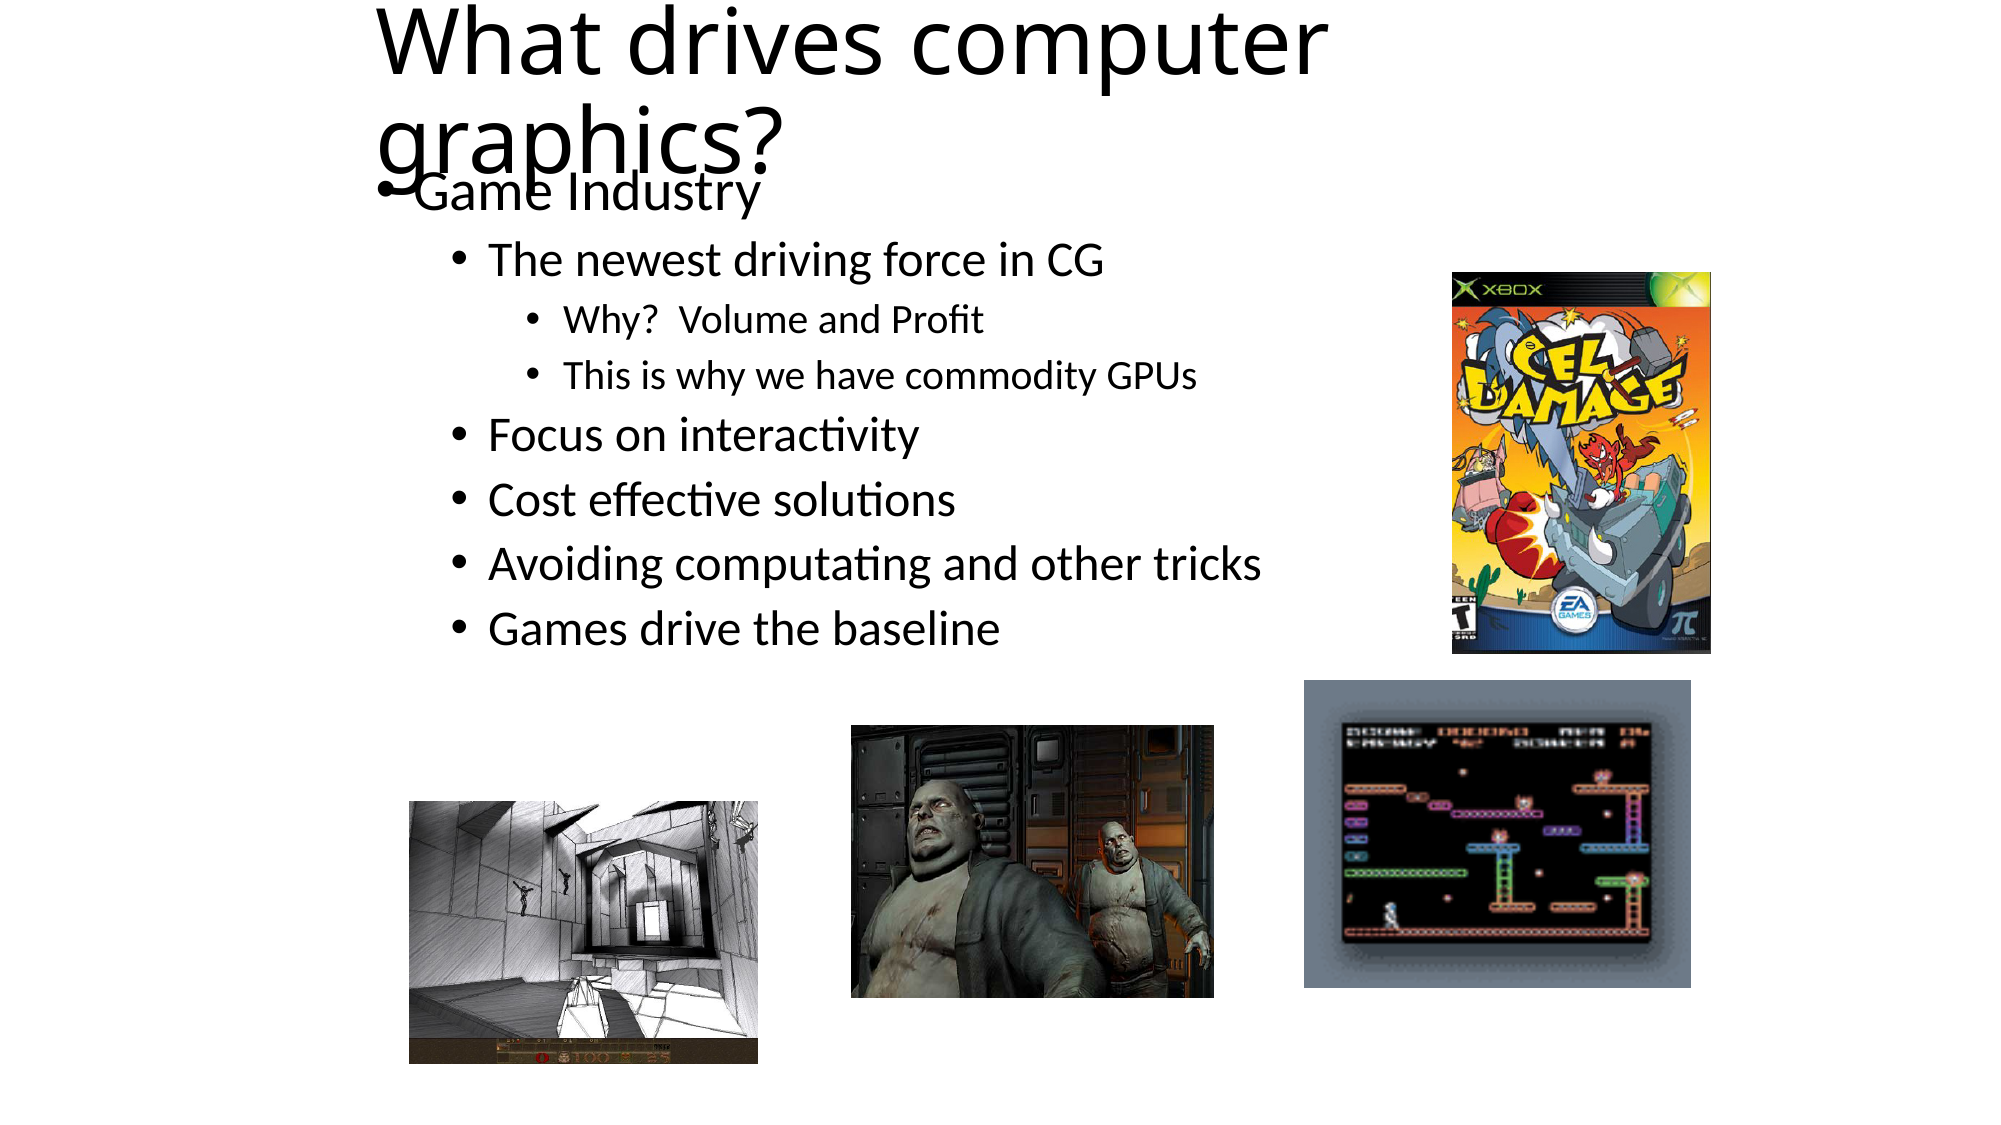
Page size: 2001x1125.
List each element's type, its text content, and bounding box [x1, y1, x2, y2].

picture [851, 725, 1214, 998]
picture [1452, 271, 1711, 654]
picture [409, 801, 758, 1064]
title What drives computer graphics? [360, 0, 1641, 152]
list Game Industry The newest driving force in CG Why? Volume and Profit This is why we have commodity GPUs Focus on interactivity Cost effective solutions Avoiding computating and other tricks Games drive the baseline [360, 152, 1641, 862]
picture [1304, 679, 1691, 988]
